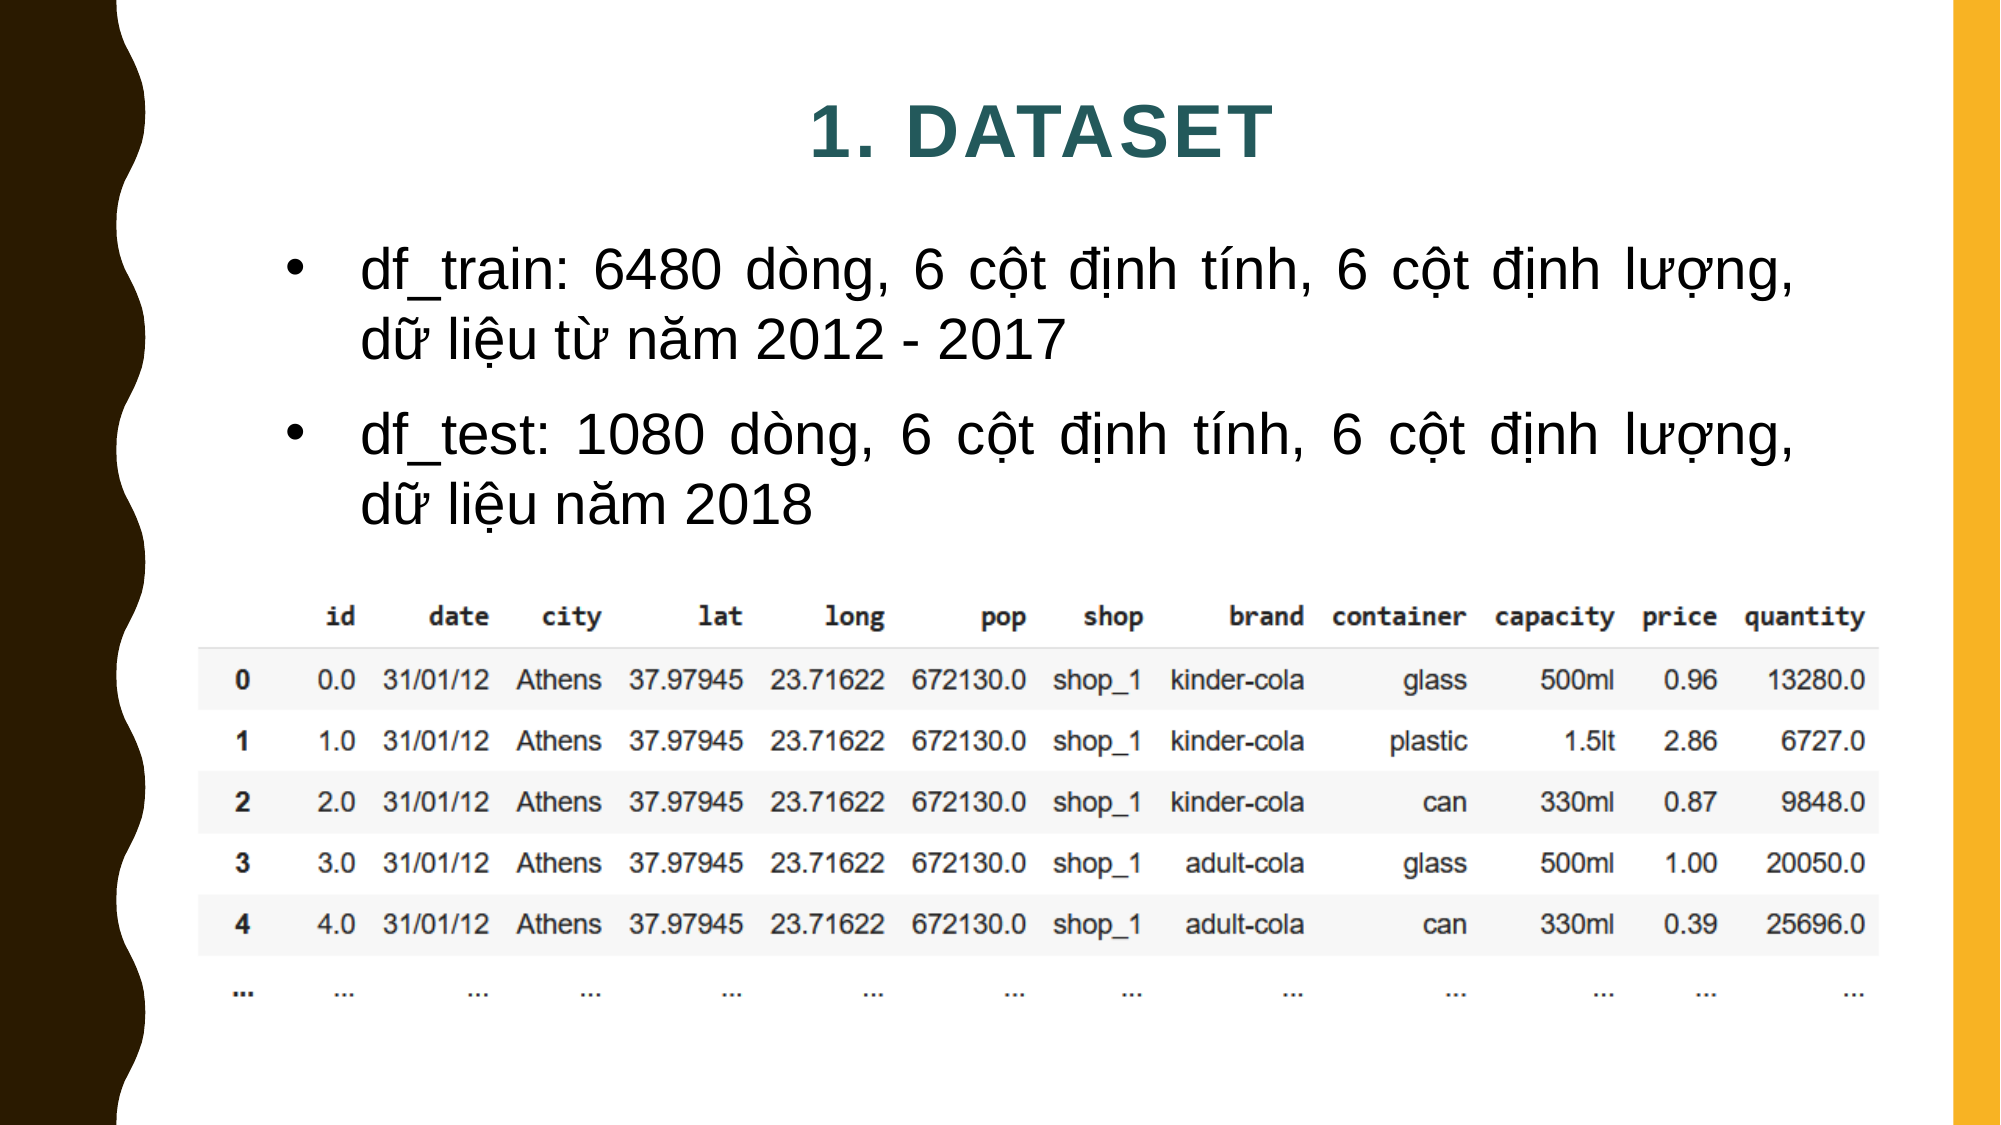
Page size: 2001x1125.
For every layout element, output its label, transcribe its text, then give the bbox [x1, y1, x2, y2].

text_box 1. DATASET [206, 74, 1878, 223]
picture [186, 577, 1898, 1014]
text_box df_train: 6480 dòng, 6 cột định tính, 6 cột định lượng, dữ liệu từ năm 2012 - 2017 df_test: 1080 dòng, 6 cột định tính, 6 cột định lượng, dữ liệu năm 2018 [270, 223, 1813, 544]
